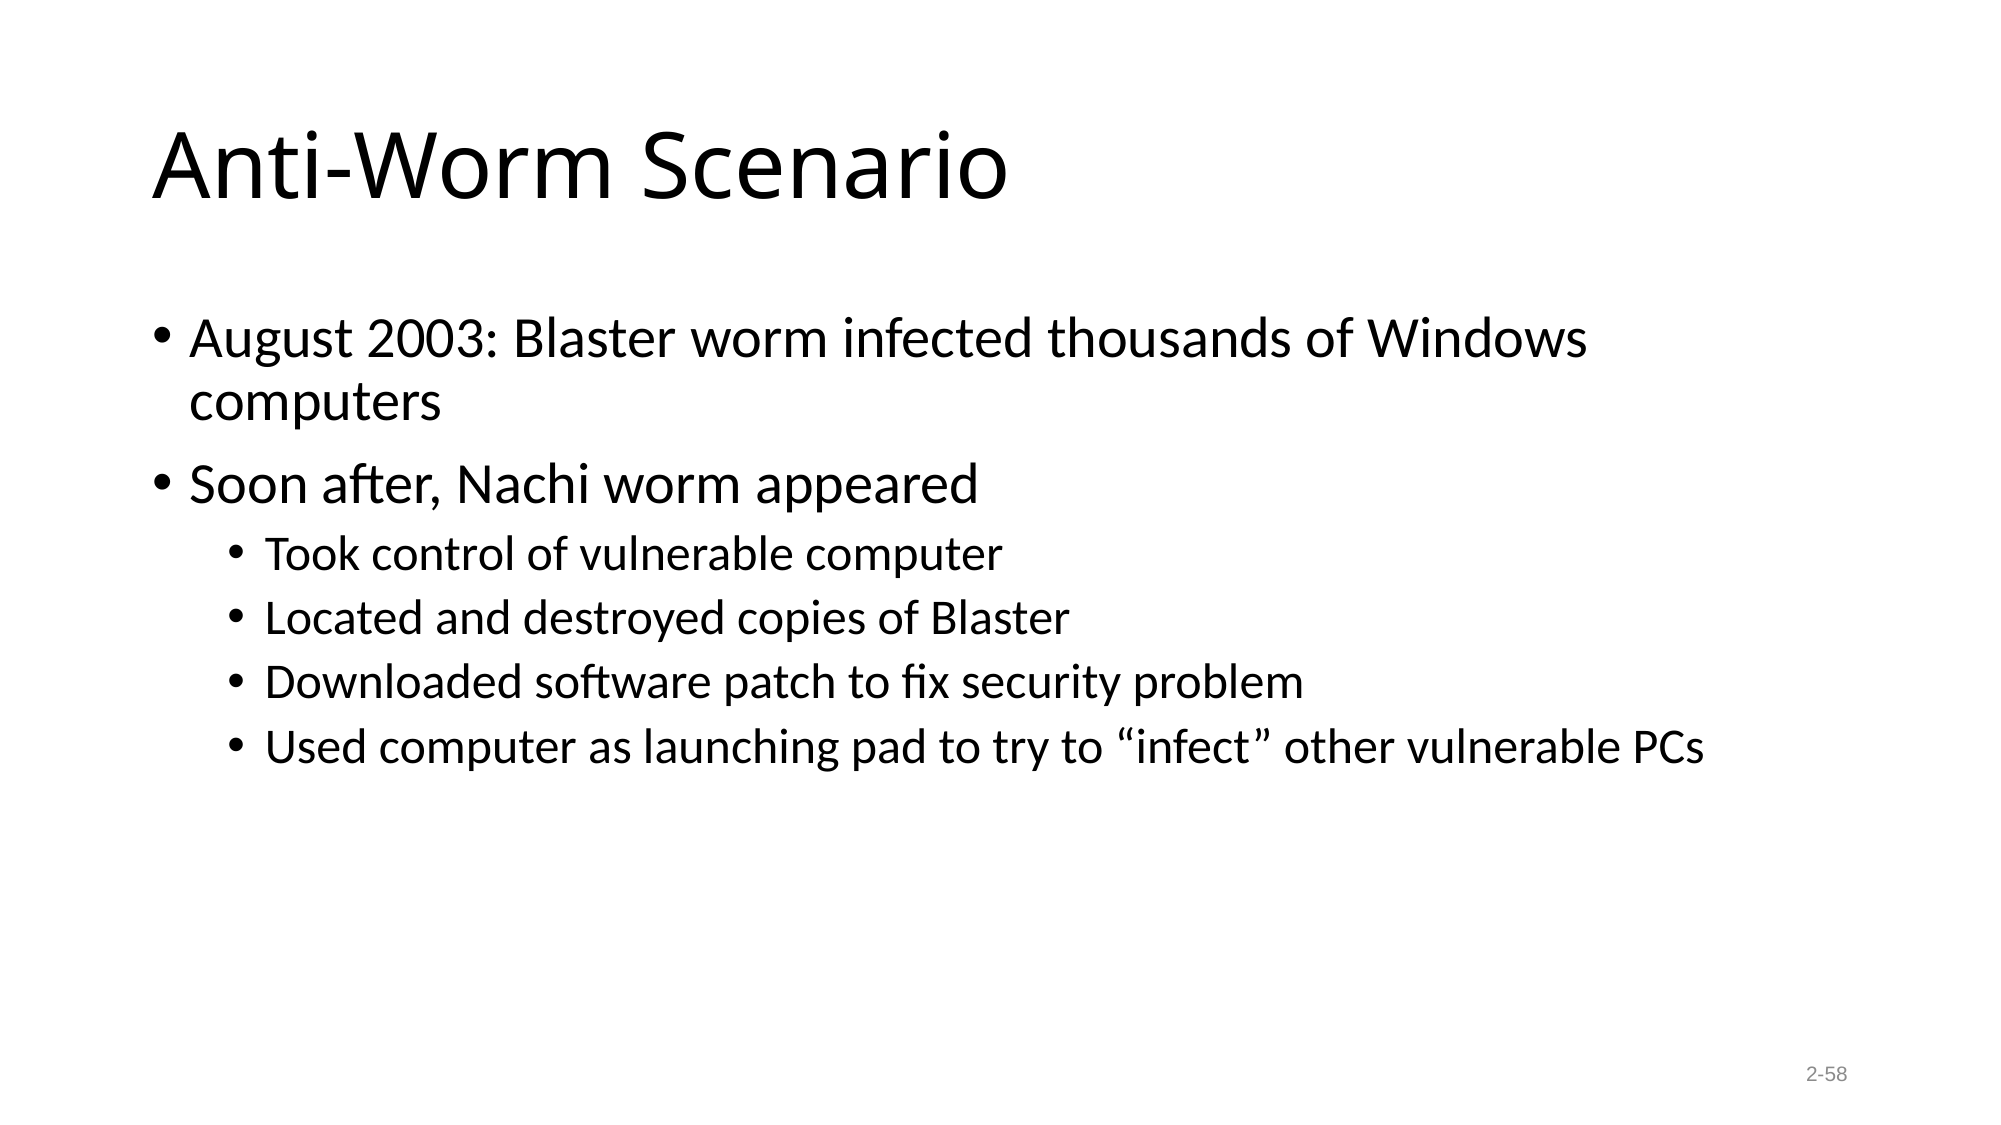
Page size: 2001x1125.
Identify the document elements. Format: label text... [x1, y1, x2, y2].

slide_number 2-58 [1412, 1042, 1863, 1103]
title Anti-Worm Scenario [137, 59, 1863, 278]
list August 2003: Blaster worm infected thousands of Windows computers Soon after, Nachi worm appeared Took control of vulnerable computer Located and destroyed copies of Blaster Downloaded software patch to fix security problem Used computer as launching pad to try to “infect” other vulnerable PCs [137, 299, 1863, 1014]
